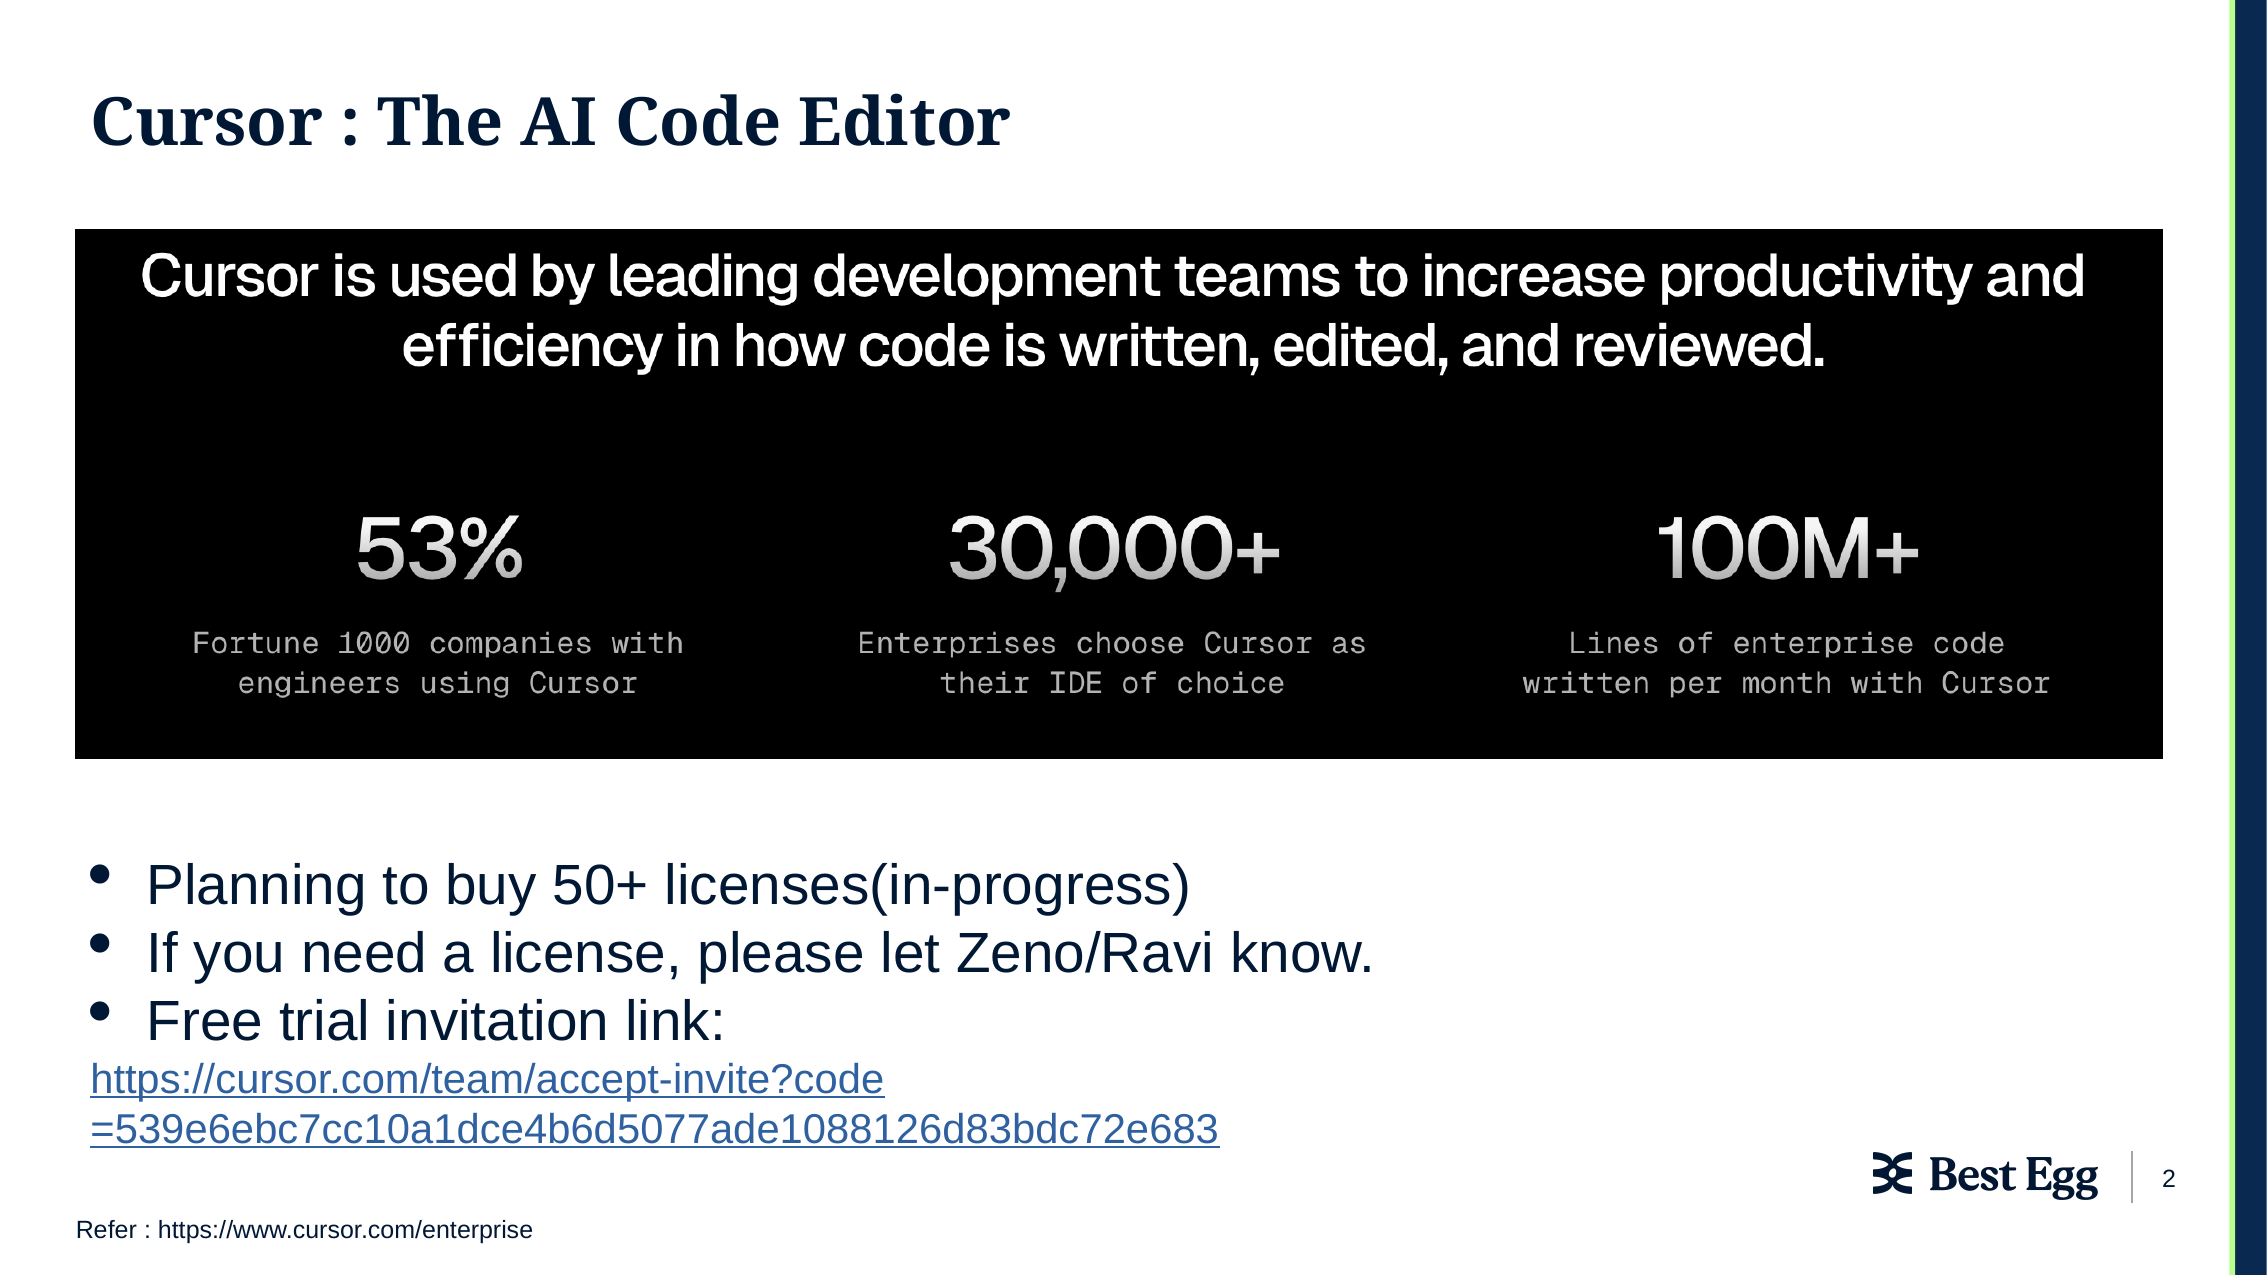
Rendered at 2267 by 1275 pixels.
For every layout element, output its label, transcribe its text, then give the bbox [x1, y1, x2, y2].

list Refer : https://www.cursor.com/enterprise [75, 1228, 1801, 1263]
text_box Cursor : The AI Code Editor [75, 79, 2191, 230]
slide_number 2 [2162, 1154, 2215, 1200]
picture [75, 228, 2163, 759]
text_box Planning to buy 50+ licenses(in-progress) If you need a license, please let Zeno/Ravi know. Free trial invitation link: https://cursor.com/team/accept-invite?code=539e6ebc7cc10a1dce4b6d5077ade1088126d83bdc72e683 [75, 840, 2021, 1228]
picture [2021, 1157, 2098, 1200]
